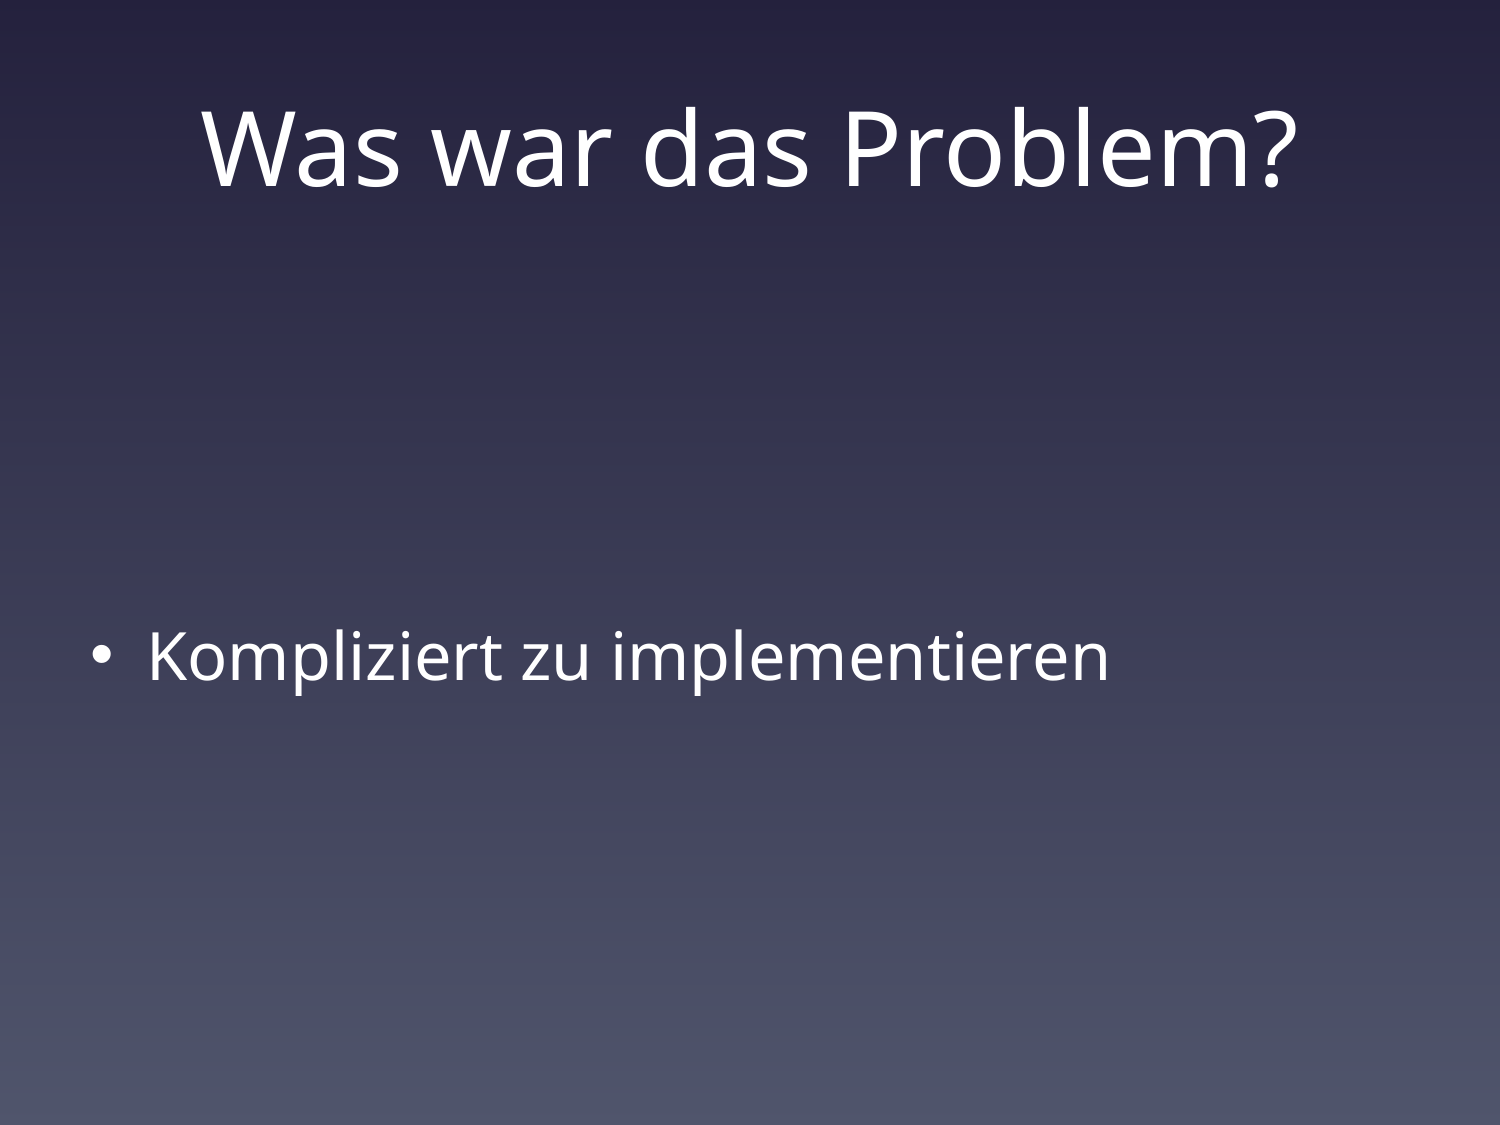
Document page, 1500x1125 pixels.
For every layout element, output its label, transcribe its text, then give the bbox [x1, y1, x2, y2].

list Kompliziert zu implementieren [75, 262, 1425, 1005]
title Was war das Problem? [75, 75, 1425, 262]
